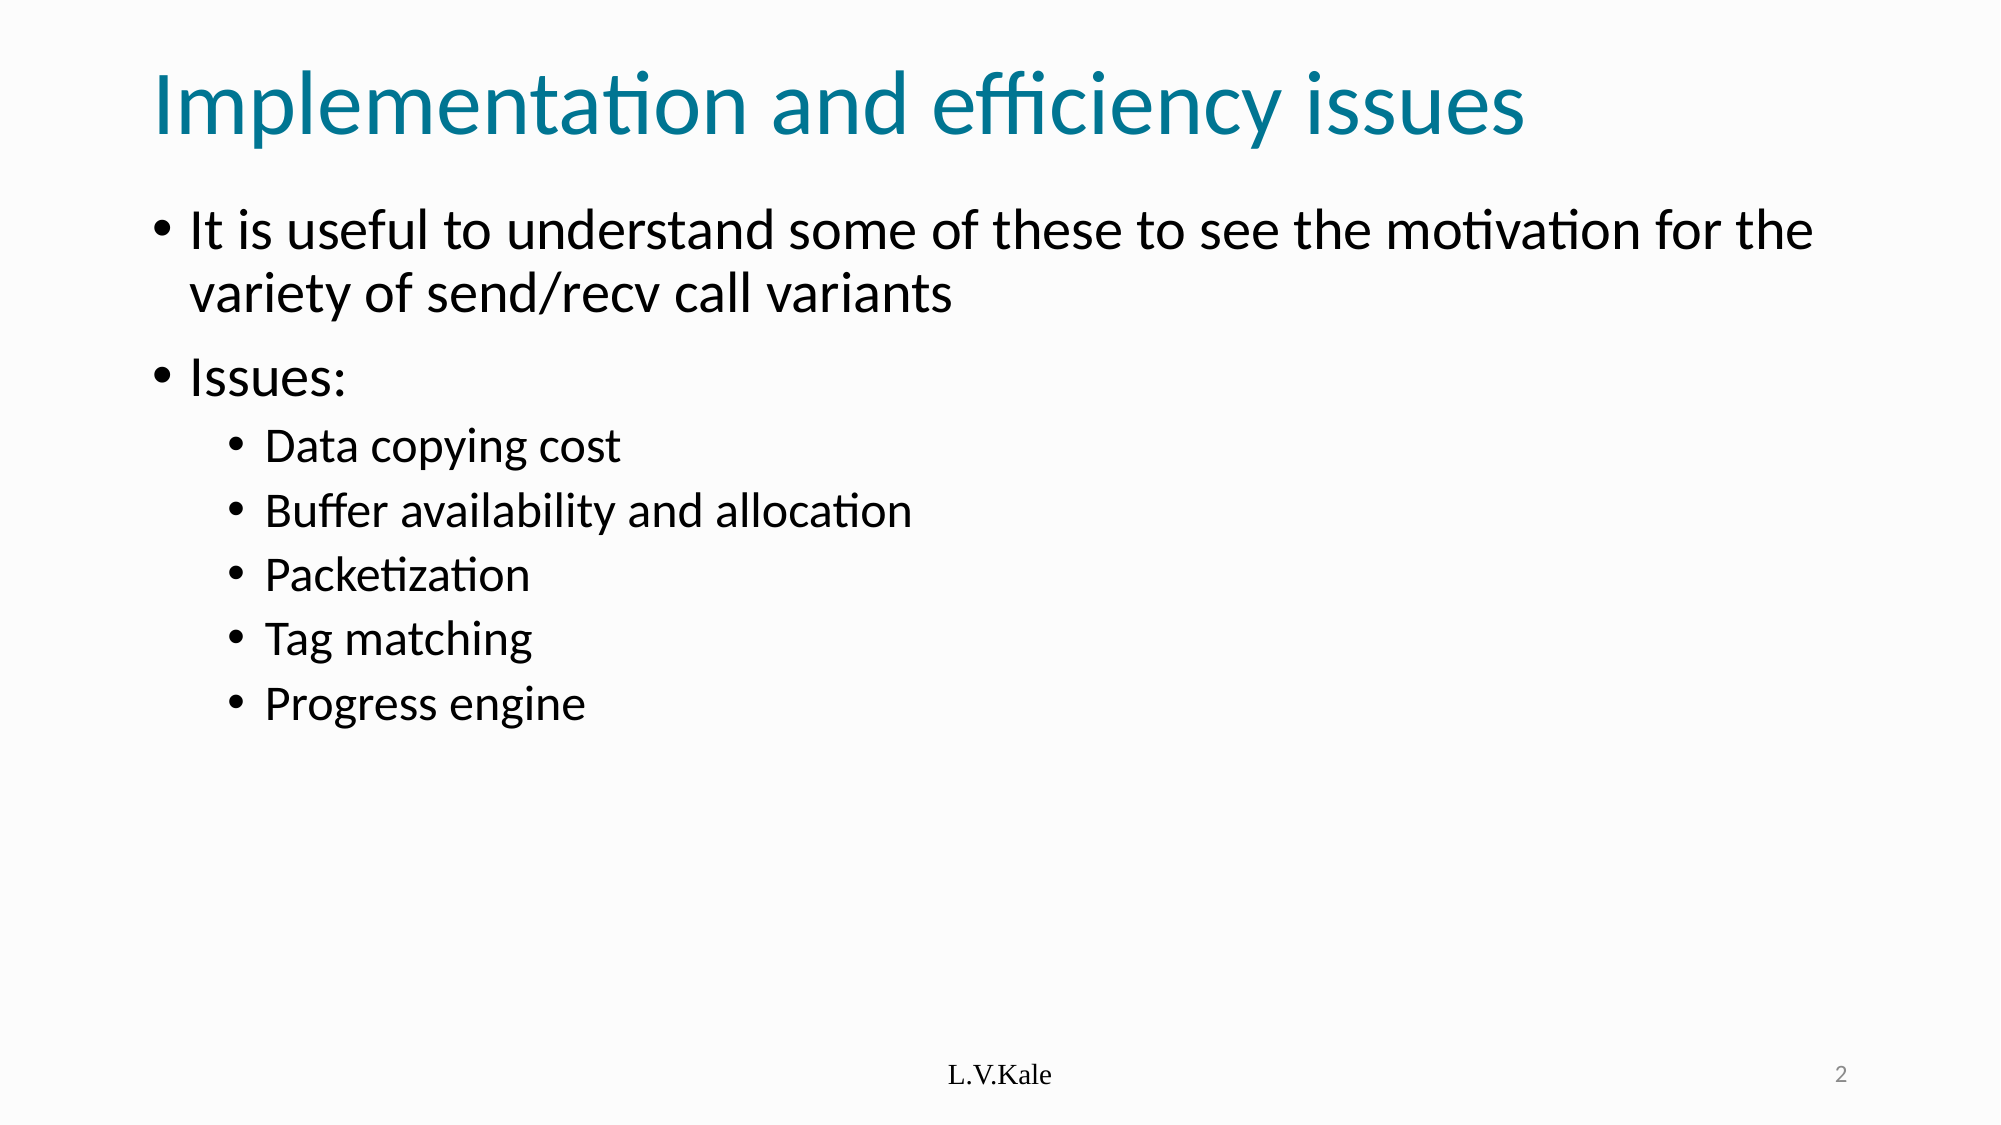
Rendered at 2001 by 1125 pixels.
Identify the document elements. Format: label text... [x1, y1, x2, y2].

slide_number 2 [1412, 1042, 1863, 1103]
list It is useful to understand some of these to see the motivation for the variety of send/recv call variants Issues: Data copying cost Buffer availability and allocation Packetization Tag matching Progress engine [137, 191, 1863, 1014]
title Implementation and efficiency issues [137, 41, 1863, 168]
footer L.V.Kale [662, 1042, 1338, 1103]
